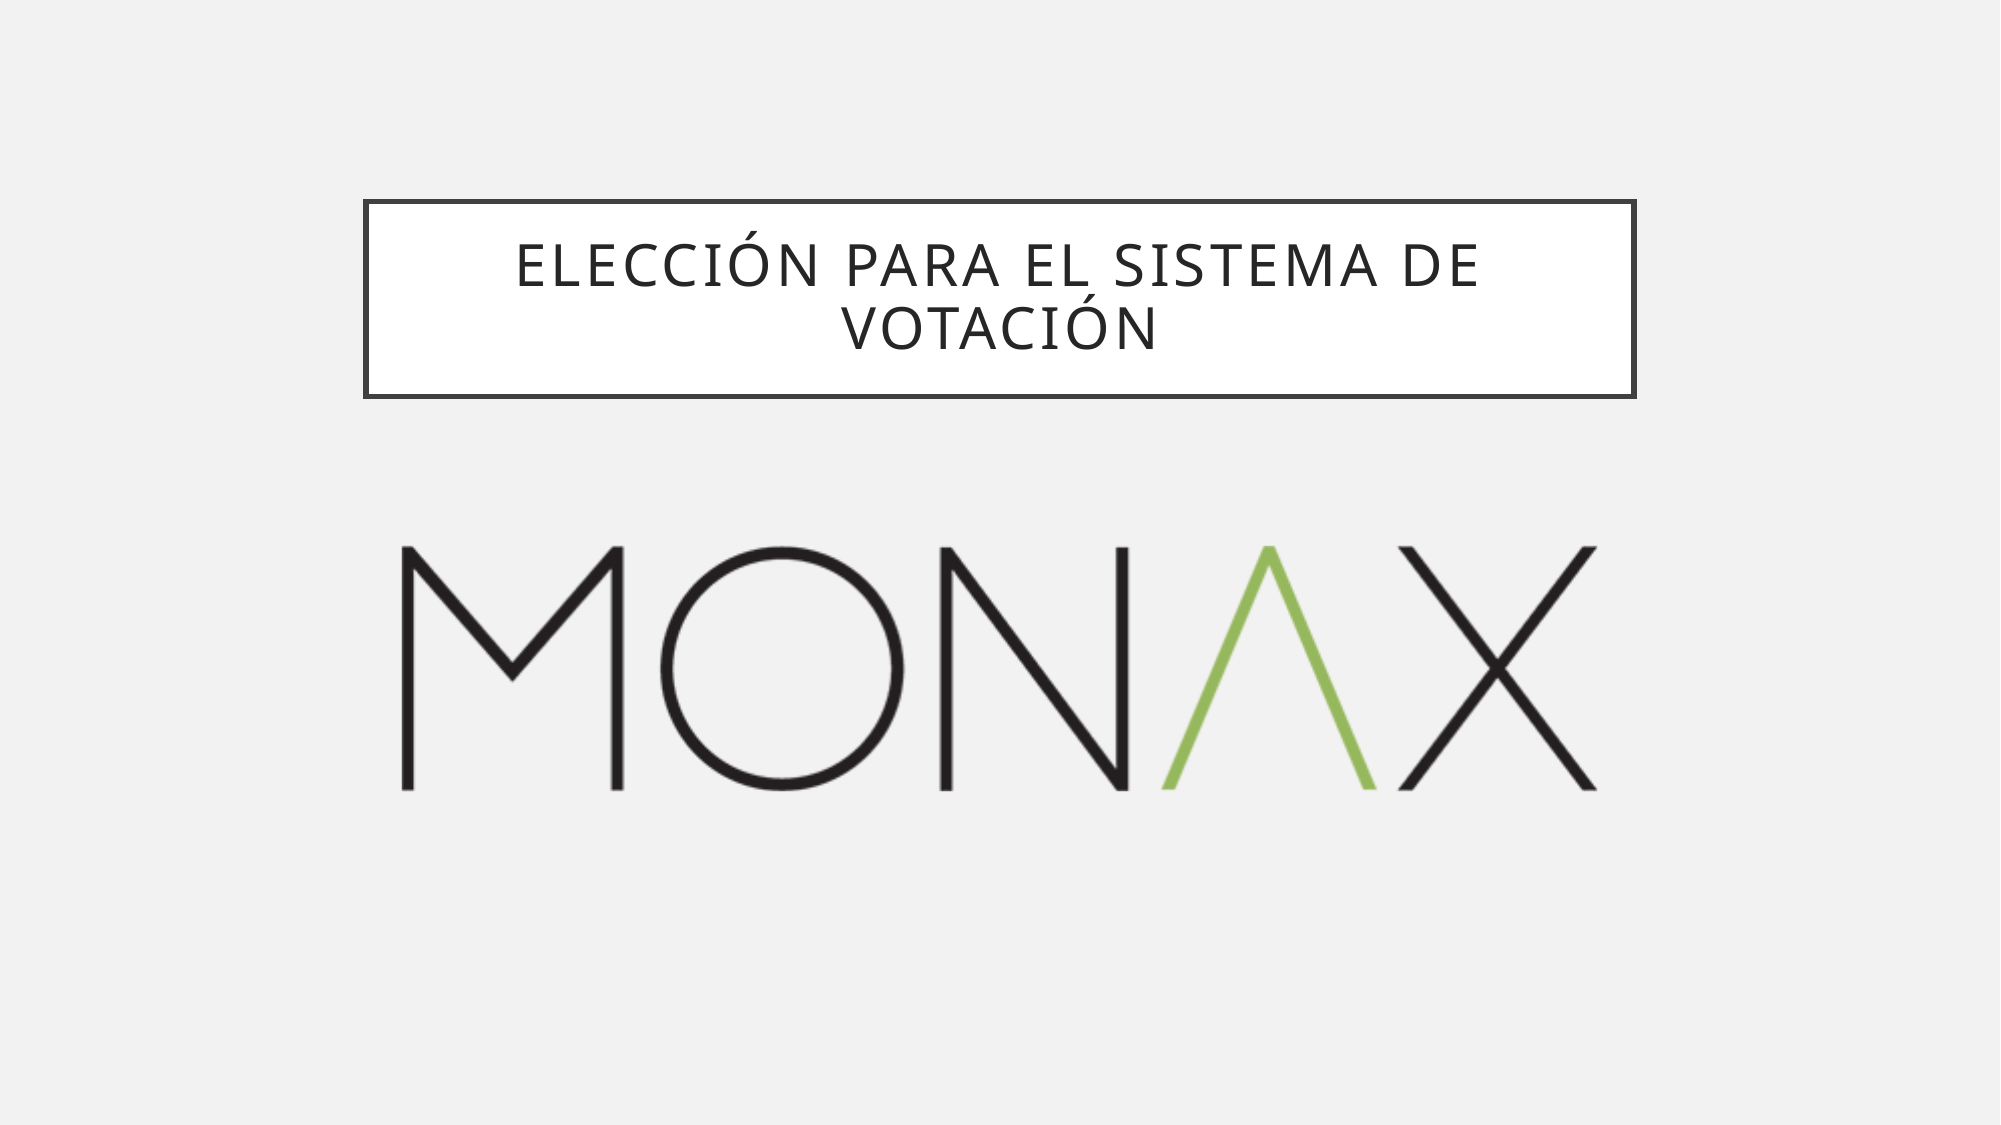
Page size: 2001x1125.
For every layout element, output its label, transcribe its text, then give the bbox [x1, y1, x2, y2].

title Elección para el sistema de votación [363, 199, 1637, 399]
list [398, 542, 1602, 796]
